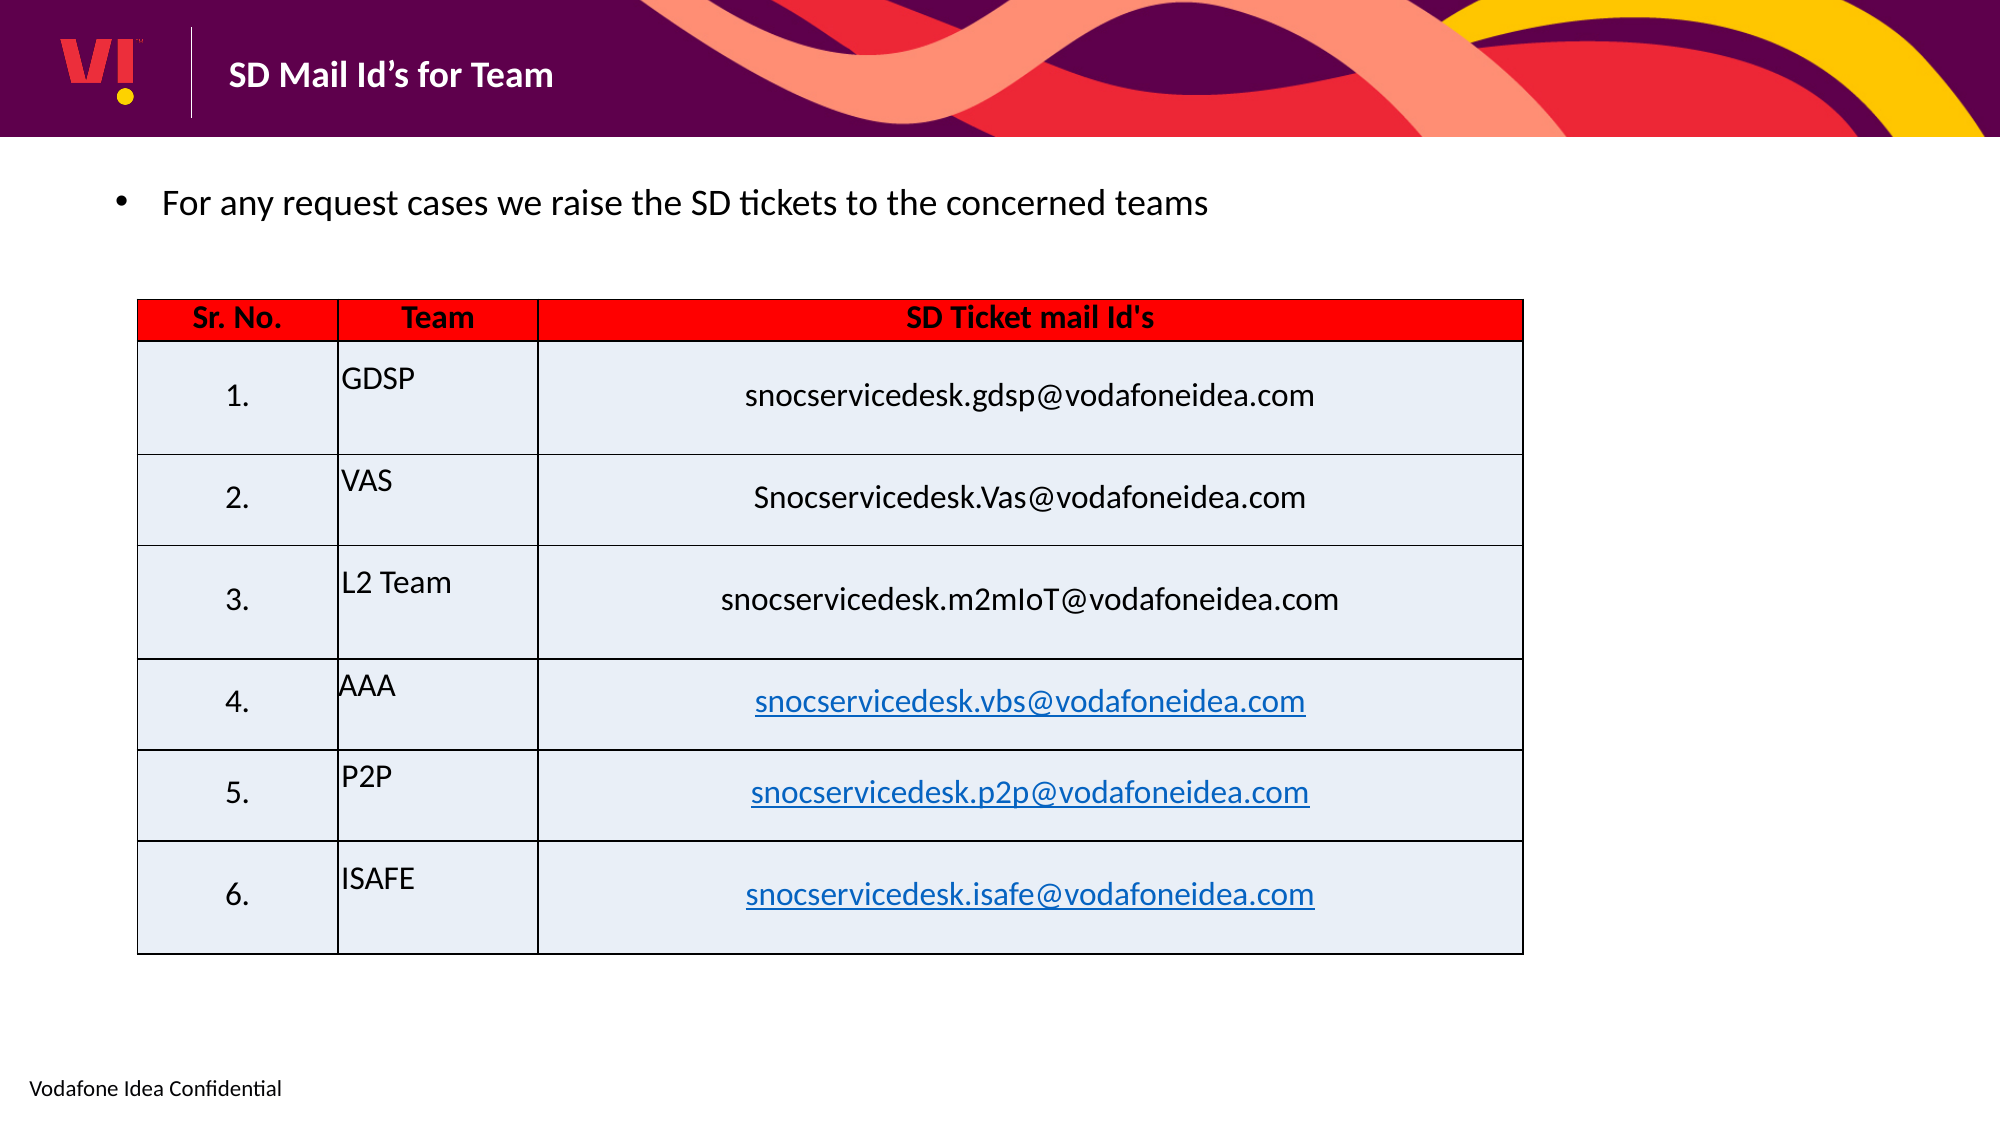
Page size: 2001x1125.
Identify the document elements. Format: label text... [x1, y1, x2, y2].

table_cell snocservicedesk.p2p@vodafoneidea.com [539, 751, 1522, 840]
table_cell snocservicedesk.gdsp@vodafoneidea.com [539, 342, 1522, 454]
table_cell snocservicedesk.vbs@vodafoneidea.com [539, 660, 1522, 749]
table_header Team [339, 300, 537, 340]
table_cell AAA [339, 660, 537, 749]
table_cell 4. [138, 660, 337, 749]
table_cell snocservicedesk.isafe@vodafoneidea.com [539, 842, 1522, 953]
table_header SD Ticket mail Id's [539, 300, 1522, 340]
table_cell snocservicedesk.m2mIoT@vodafoneidea.com [539, 546, 1522, 658]
table_cell 3. [138, 546, 337, 658]
table_cell Snocservicedesk.Vas@vodafoneidea.com [539, 455, 1522, 545]
table_cell L2 Team [339, 546, 537, 658]
picture [0, 0, 2000, 137]
table_cell ISAFE [339, 842, 537, 953]
table_cell VAS [339, 455, 537, 545]
table_cell 2. [138, 455, 337, 545]
table_cell 1. [138, 342, 337, 454]
table_cell P2P [339, 751, 537, 840]
table_cell GDSP [339, 342, 537, 454]
table_cell 5. [138, 751, 337, 840]
table_cell 6. [138, 842, 337, 953]
table_header Sr. No. [138, 300, 337, 340]
text_box For any request cases we raise the SD tickets to the concerned teams [100, 170, 1302, 231]
text_box SD Mail Id’s for Team [214, 42, 570, 103]
